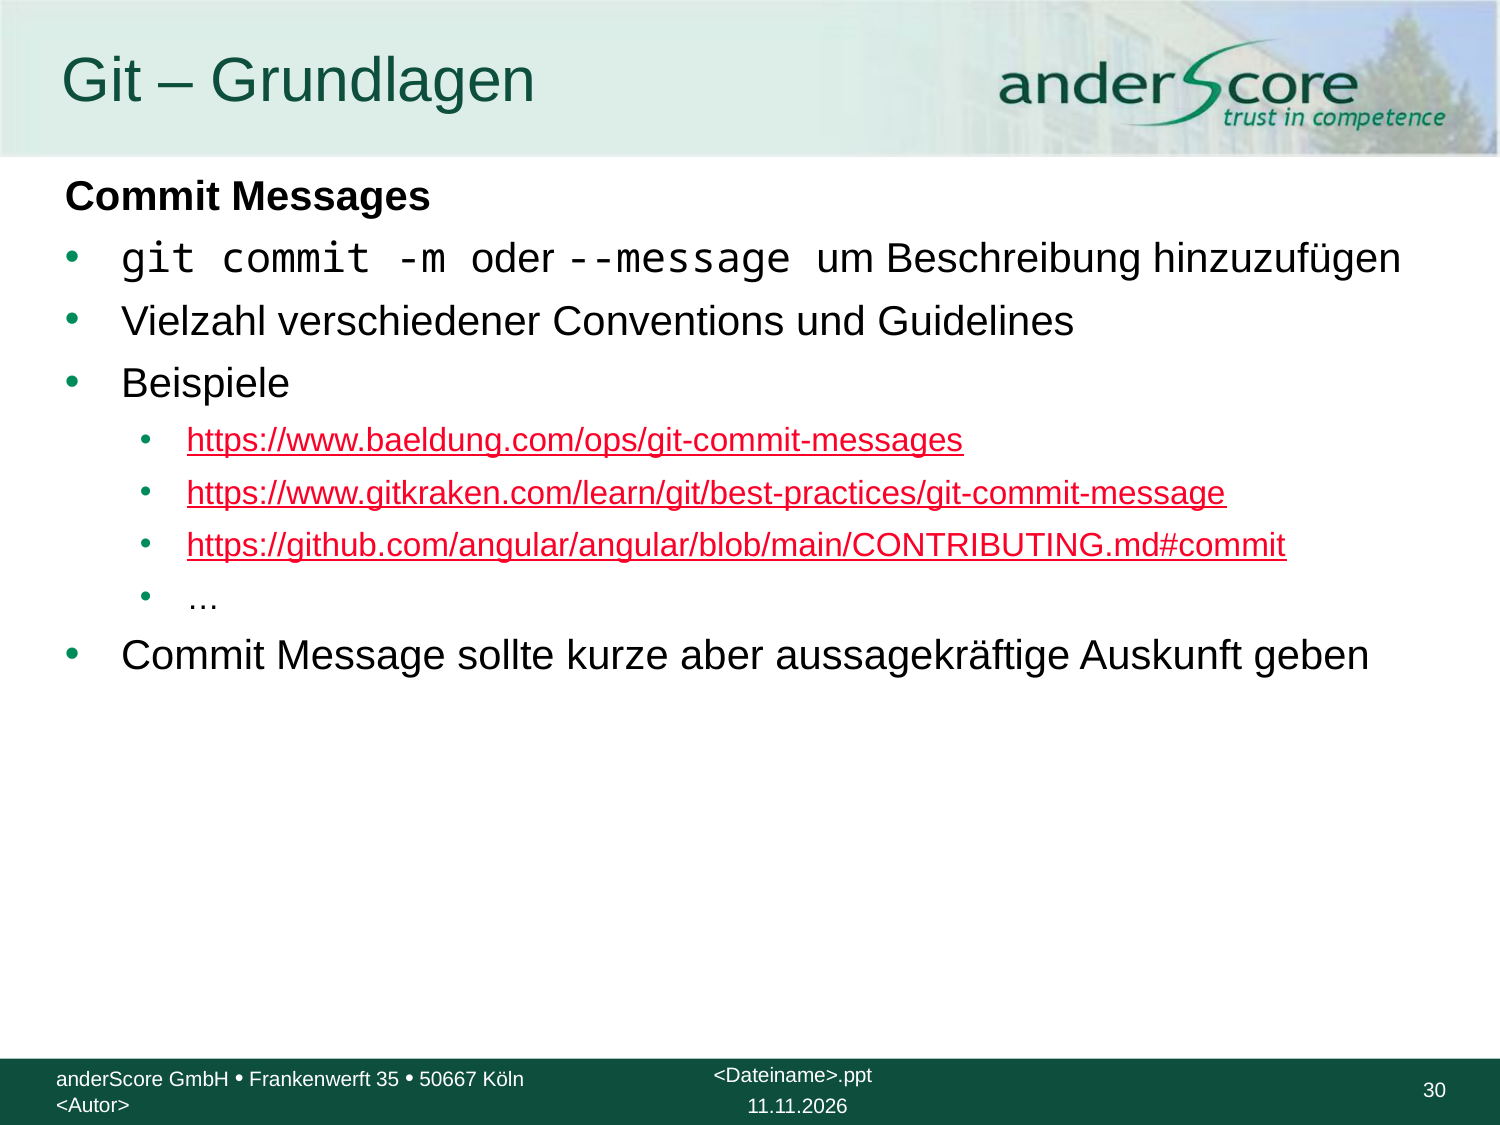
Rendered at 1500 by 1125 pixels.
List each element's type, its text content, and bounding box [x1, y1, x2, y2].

picture [0, 0, 1500, 157]
list Commit Messages git commit -m oder --message um Beschreibung hinzuzufügen Vielzahl verschiedener Conventions und Guidelines Beispiele https://www.baeldung.com/ops/git-commit-messages https://www.gitkraken.com/learn/git/best-practices/git-commit-message https://github.com/angular/angular/blob/main/CONTRIBUTING.md#commit … Commit Message sollte kurze aber aussagekräftige Auskunft geben [49, 160, 1447, 1047]
title Git – Grundlagen [46, 23, 975, 140]
